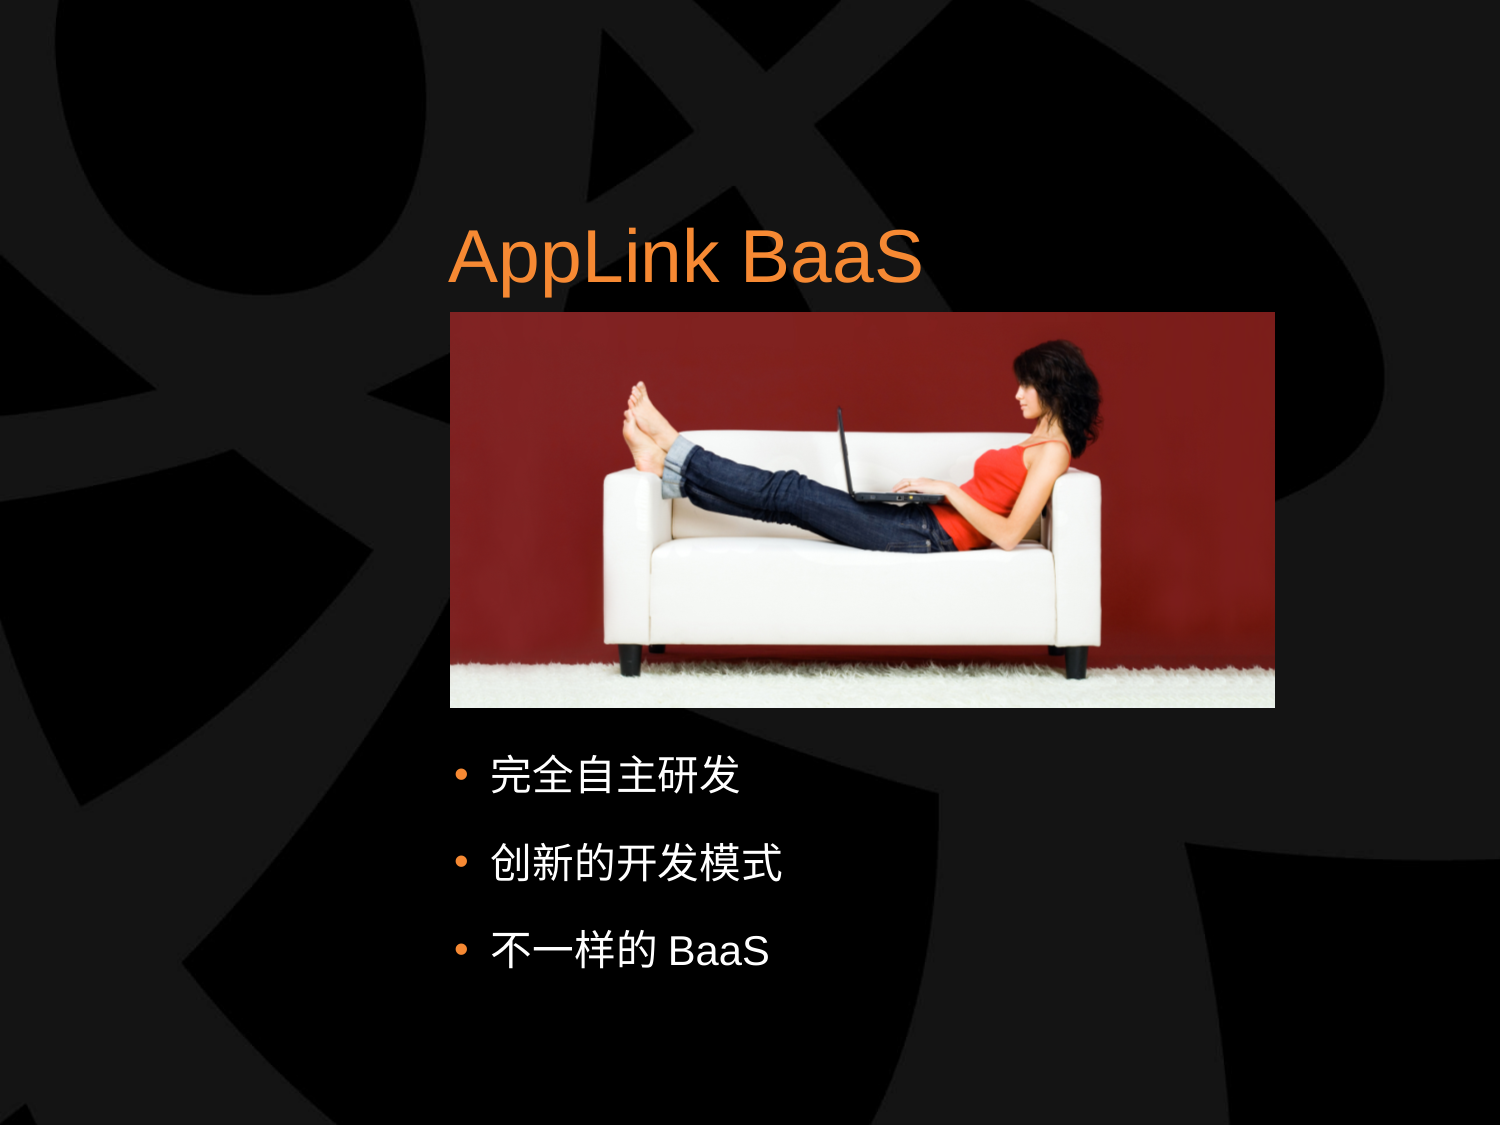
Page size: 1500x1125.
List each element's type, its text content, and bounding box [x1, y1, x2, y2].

title AppLink BaaS [433, 179, 1453, 327]
picture [0, 0, 1500, 1125]
list 完全自主研发 创新的开发模式 不一样的BaaS [439, 741, 1453, 843]
